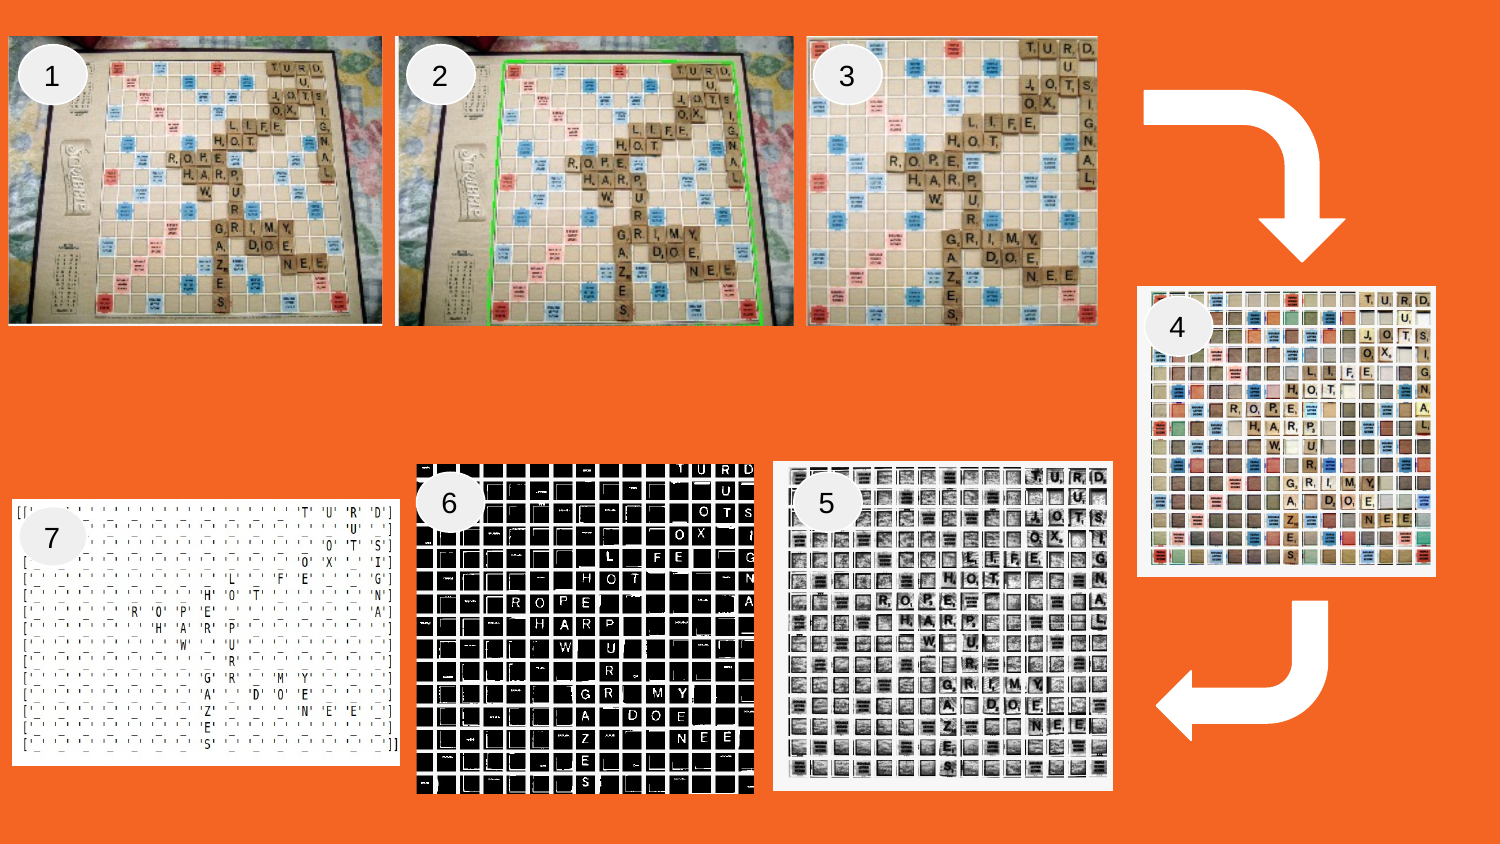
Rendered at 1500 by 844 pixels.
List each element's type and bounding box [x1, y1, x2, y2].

picture [773, 461, 1113, 791]
picture [1137, 286, 1436, 577]
text_box [1156, 601, 1328, 741]
picture [7, 36, 383, 327]
picture [806, 36, 1098, 327]
picture [12, 499, 400, 767]
picture [394, 36, 794, 327]
picture [416, 464, 755, 794]
text_box [1144, 90, 1345, 262]
